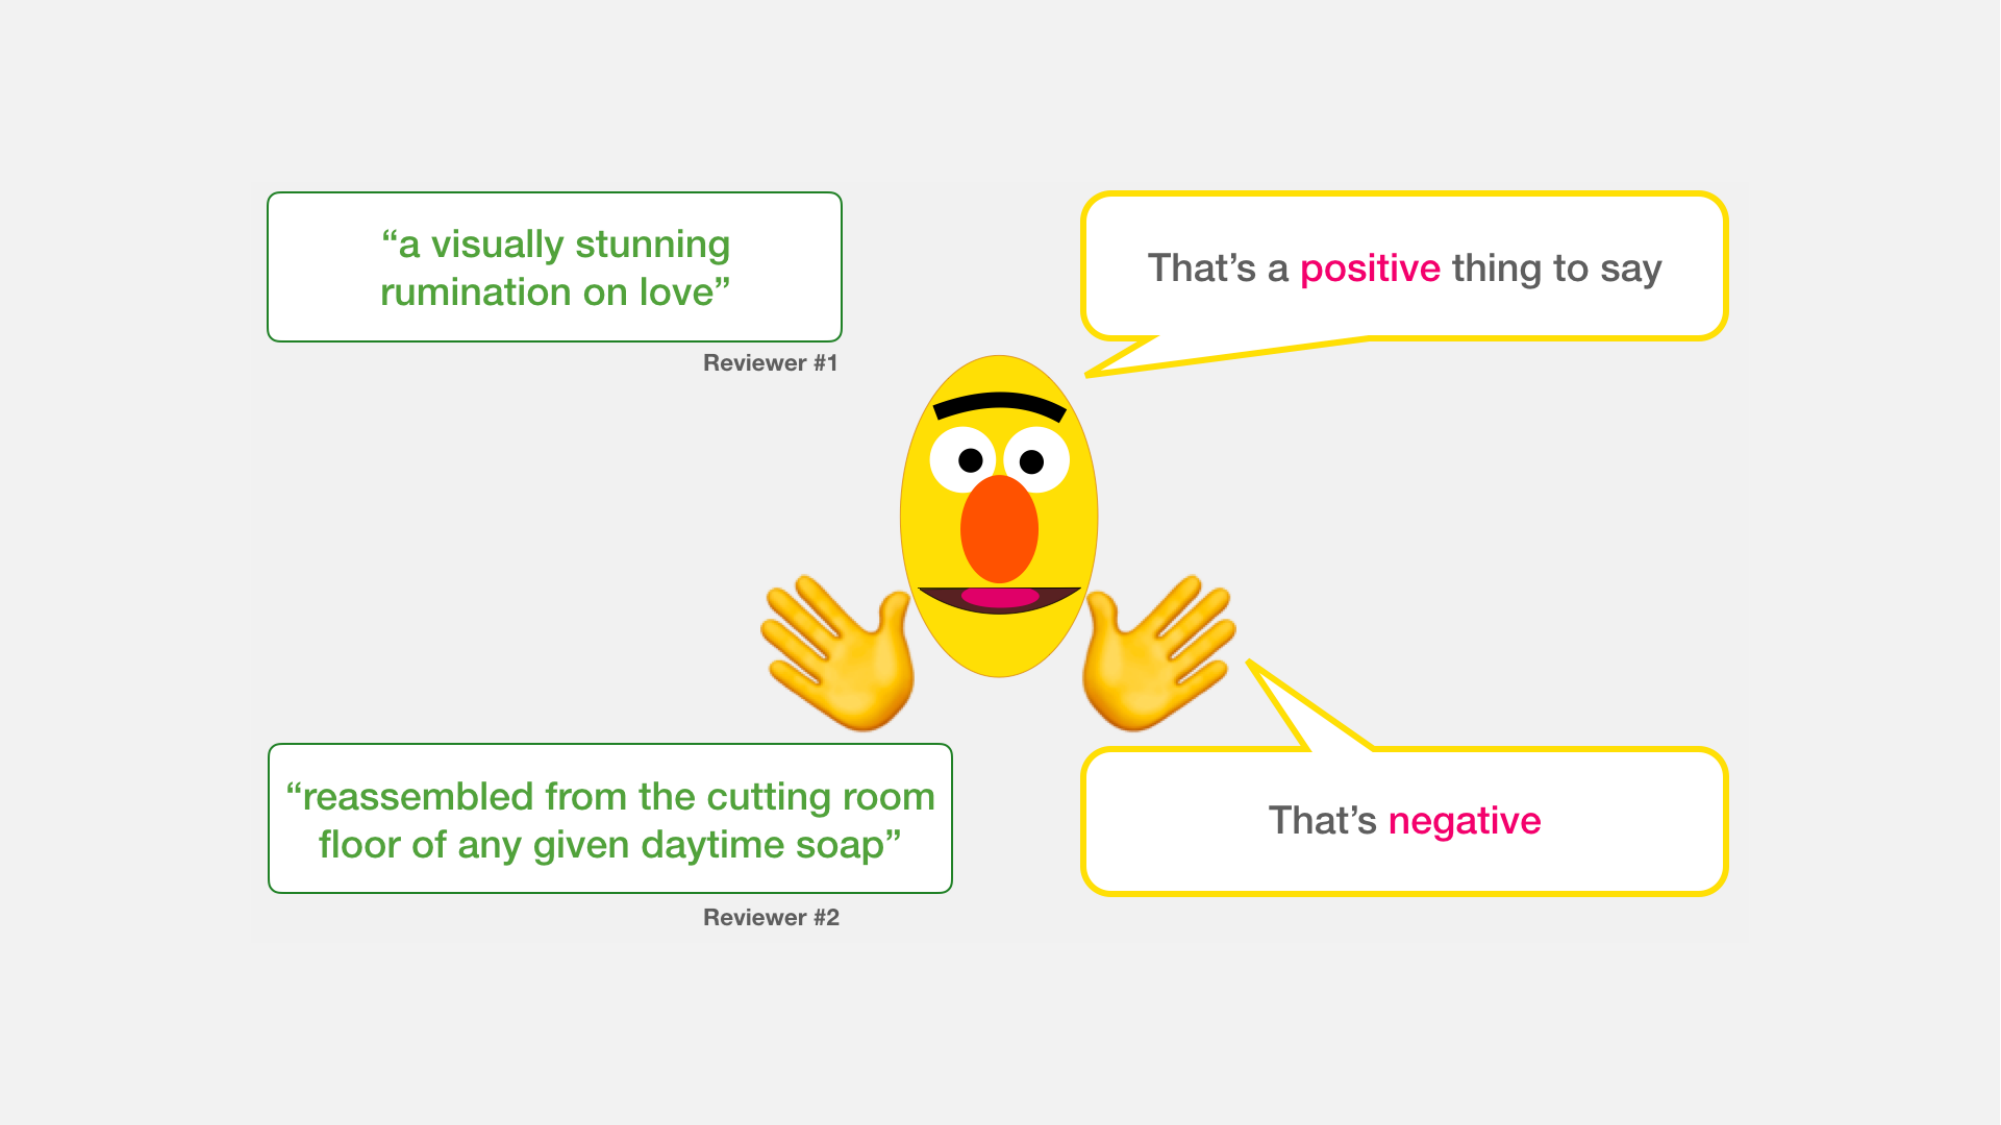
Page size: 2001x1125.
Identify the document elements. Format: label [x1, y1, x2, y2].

picture [251, 182, 1749, 943]
